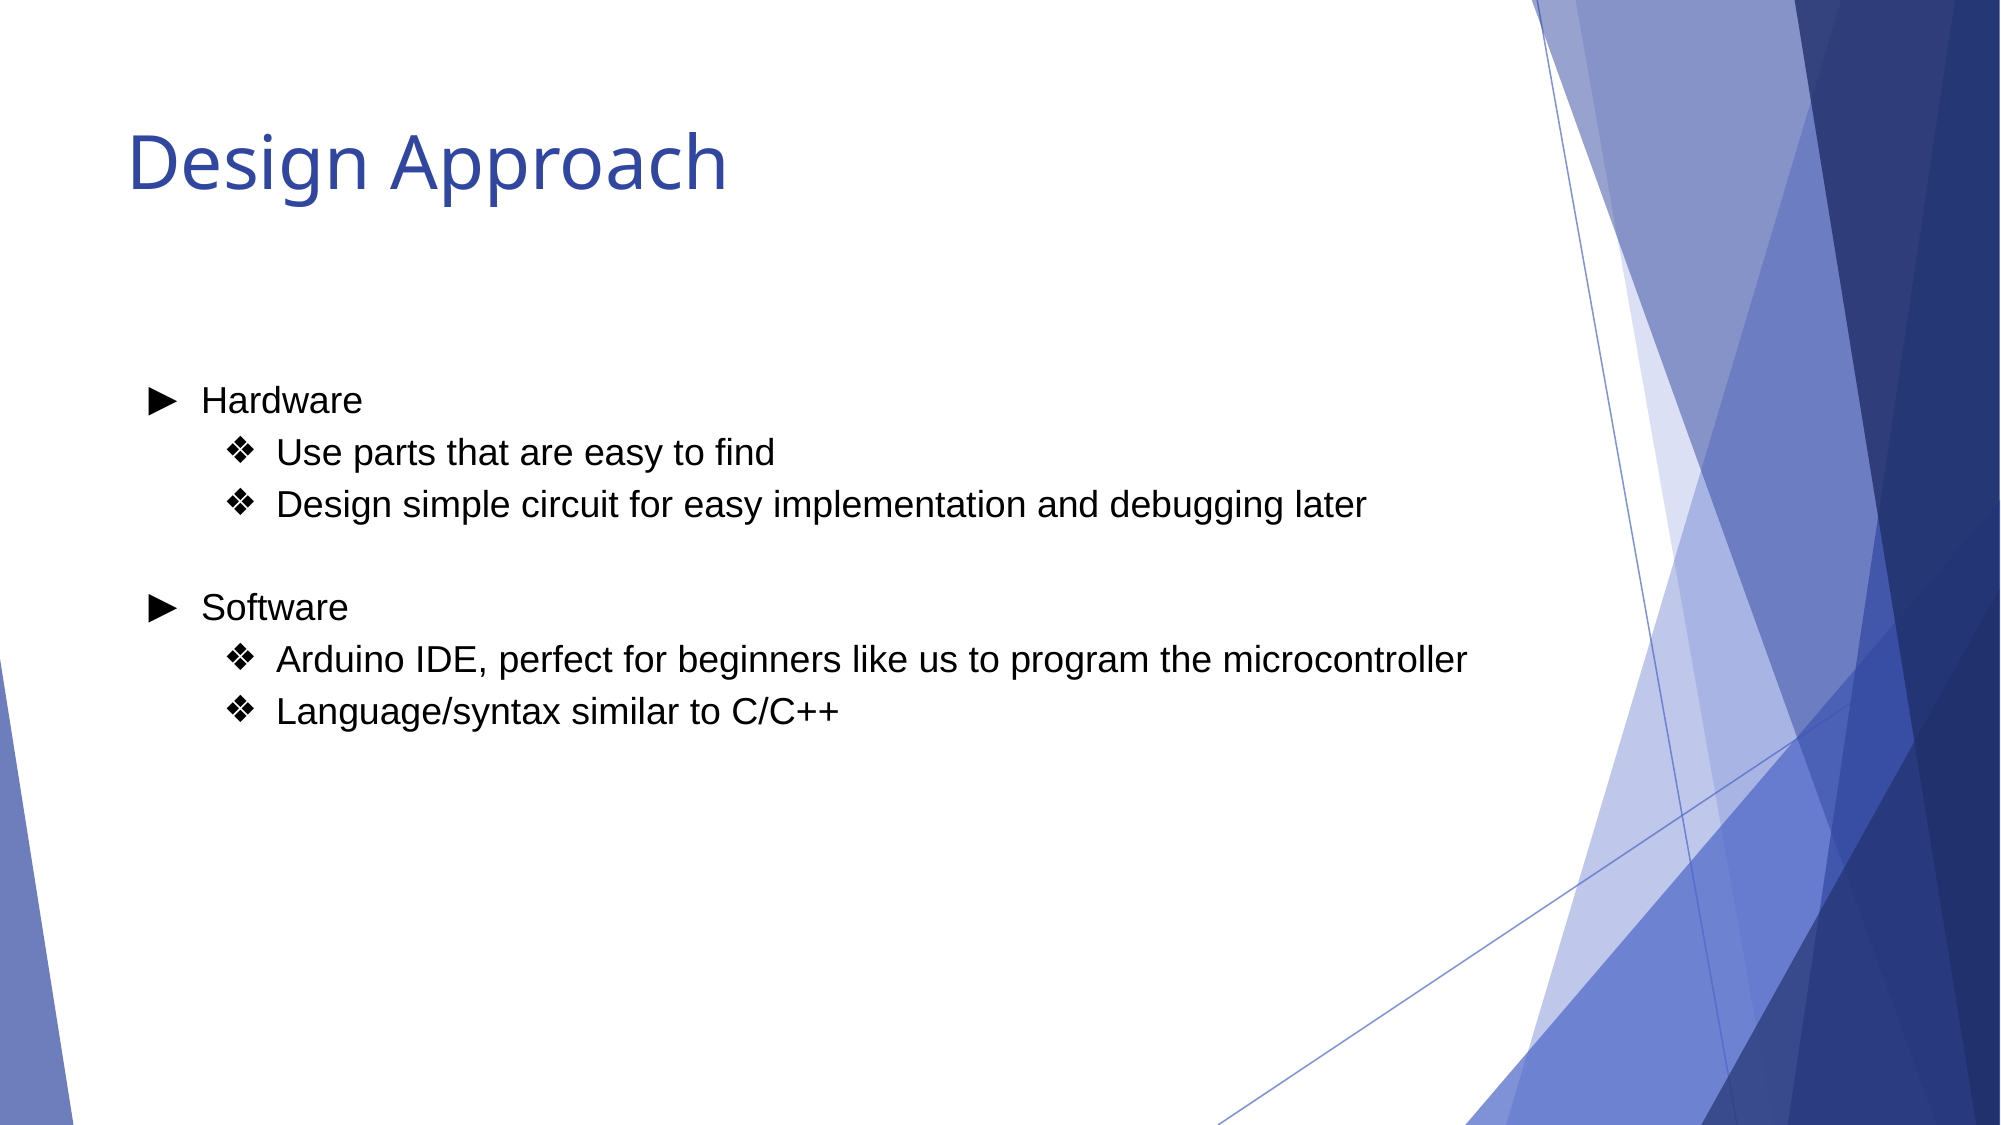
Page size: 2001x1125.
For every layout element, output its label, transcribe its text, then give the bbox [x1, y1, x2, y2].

list Hardware Use parts that are easy to find Design simple circuit for easy implementation and debugging later Software Arduino IDE, perfect for beginners like us to program the microcontroller Language/syntax similar to C/C++ [111, 354, 1522, 992]
title Design Approach [111, 99, 1522, 317]
